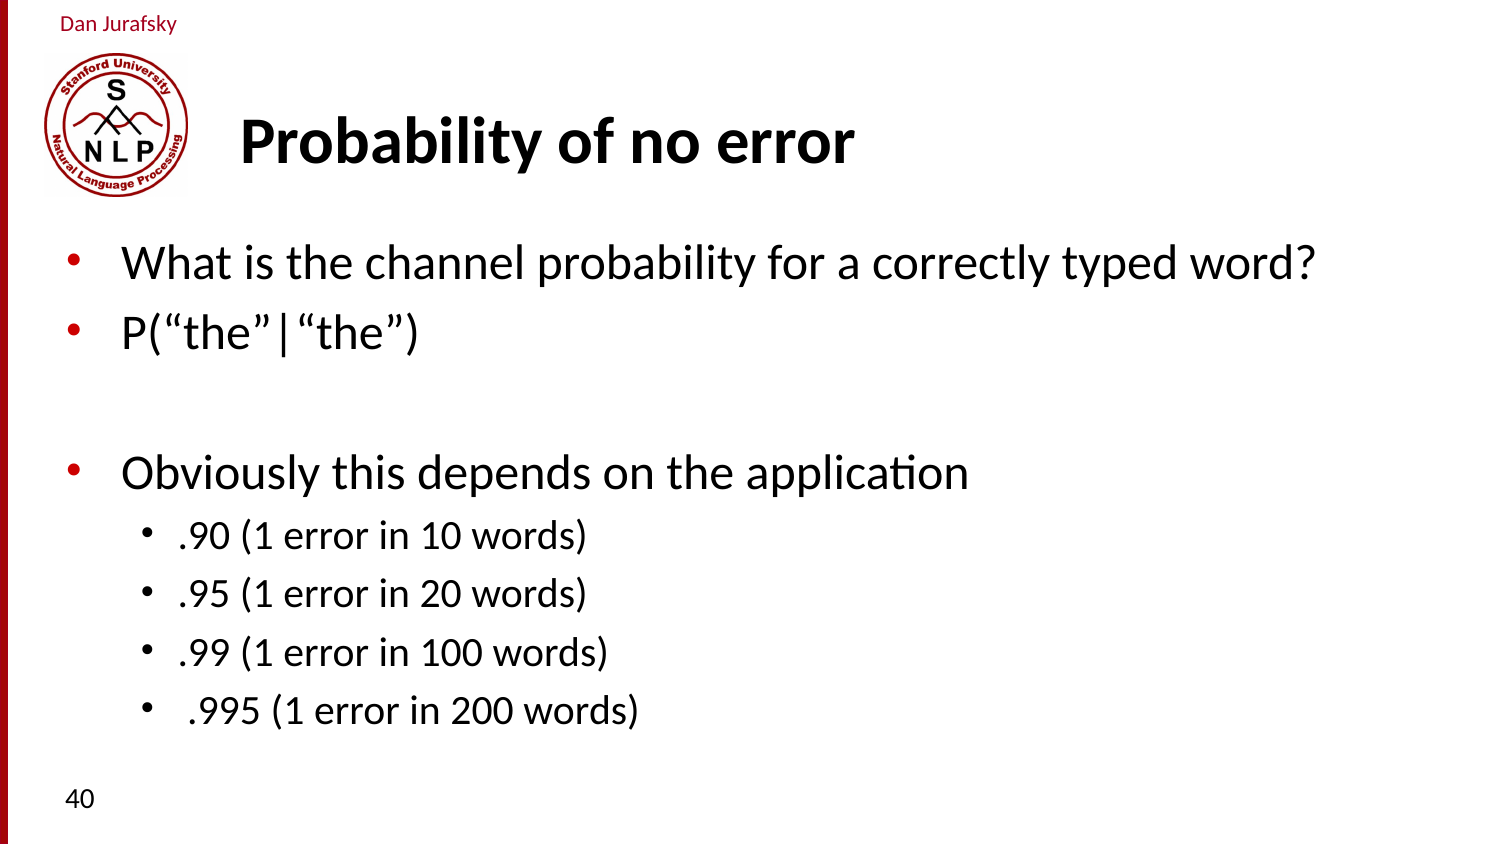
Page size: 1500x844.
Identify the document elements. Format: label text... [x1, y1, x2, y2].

slide_number 40 [49, 771, 376, 829]
list What is the channel probability for a correctly typed word? P(“the”|“the”) Obviously this depends on the application .90 (1 error in 10 words) .95 (1 error in 20 words) .99 (1 error in 100 words) .995 (1 error in 200 words) [50, 221, 1450, 769]
title Probability of no error [225, 62, 1450, 185]
picture [44, 53, 188, 197]
